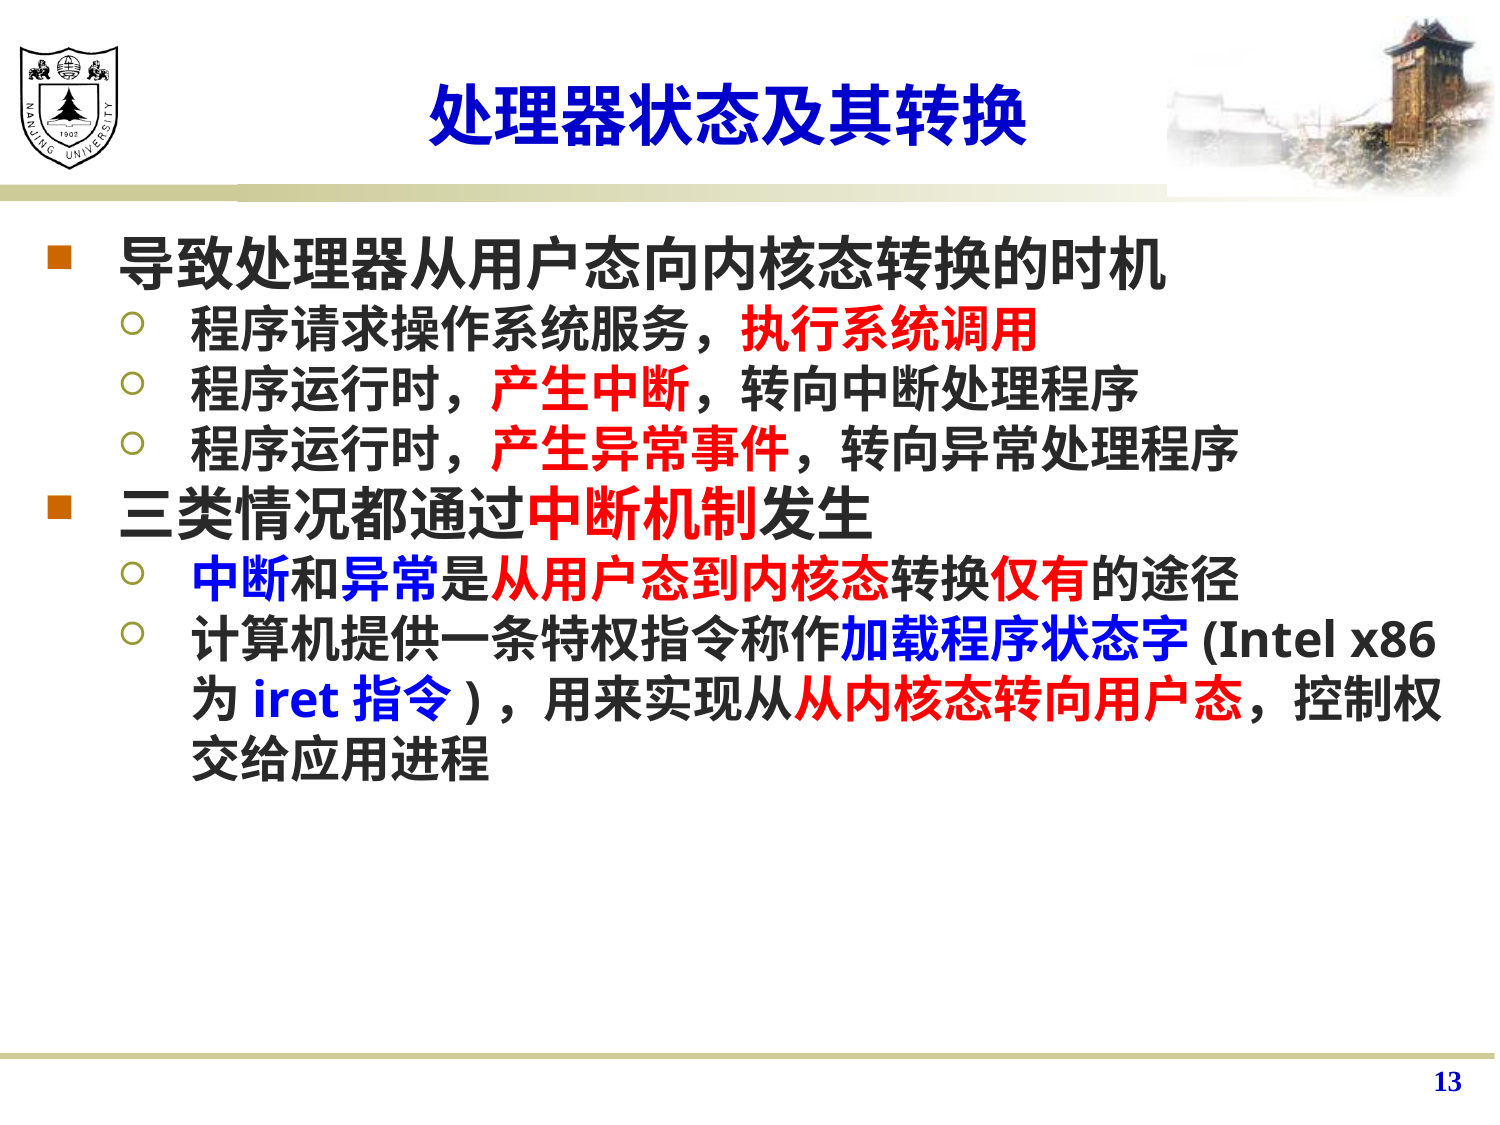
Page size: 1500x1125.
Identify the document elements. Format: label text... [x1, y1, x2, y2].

list 导致处理器从用户态向内核态转换的时机 程序请求操作系统服务，执行系统调用 程序运行时，产生中断，转向中断处理程序 程序运行时，产生异常事件，转向异常处理程序 三类情况都通过中断机制发生 中断和异常是从用户态到内核态转换仅有的途径 计算机提供一条特权指令称作加载程序状态字(Intel x86为iret指令)，用来实现从从内核态转向用户态，控制权交给应用进程 [29, 219, 1483, 1035]
picture [14, 42, 124, 173]
picture [0, 1053, 1495, 1059]
slide_number 13 [1399, 1054, 1496, 1125]
title 处理器状态及其转换 [123, 66, 1331, 161]
picture [1167, 16, 1495, 197]
